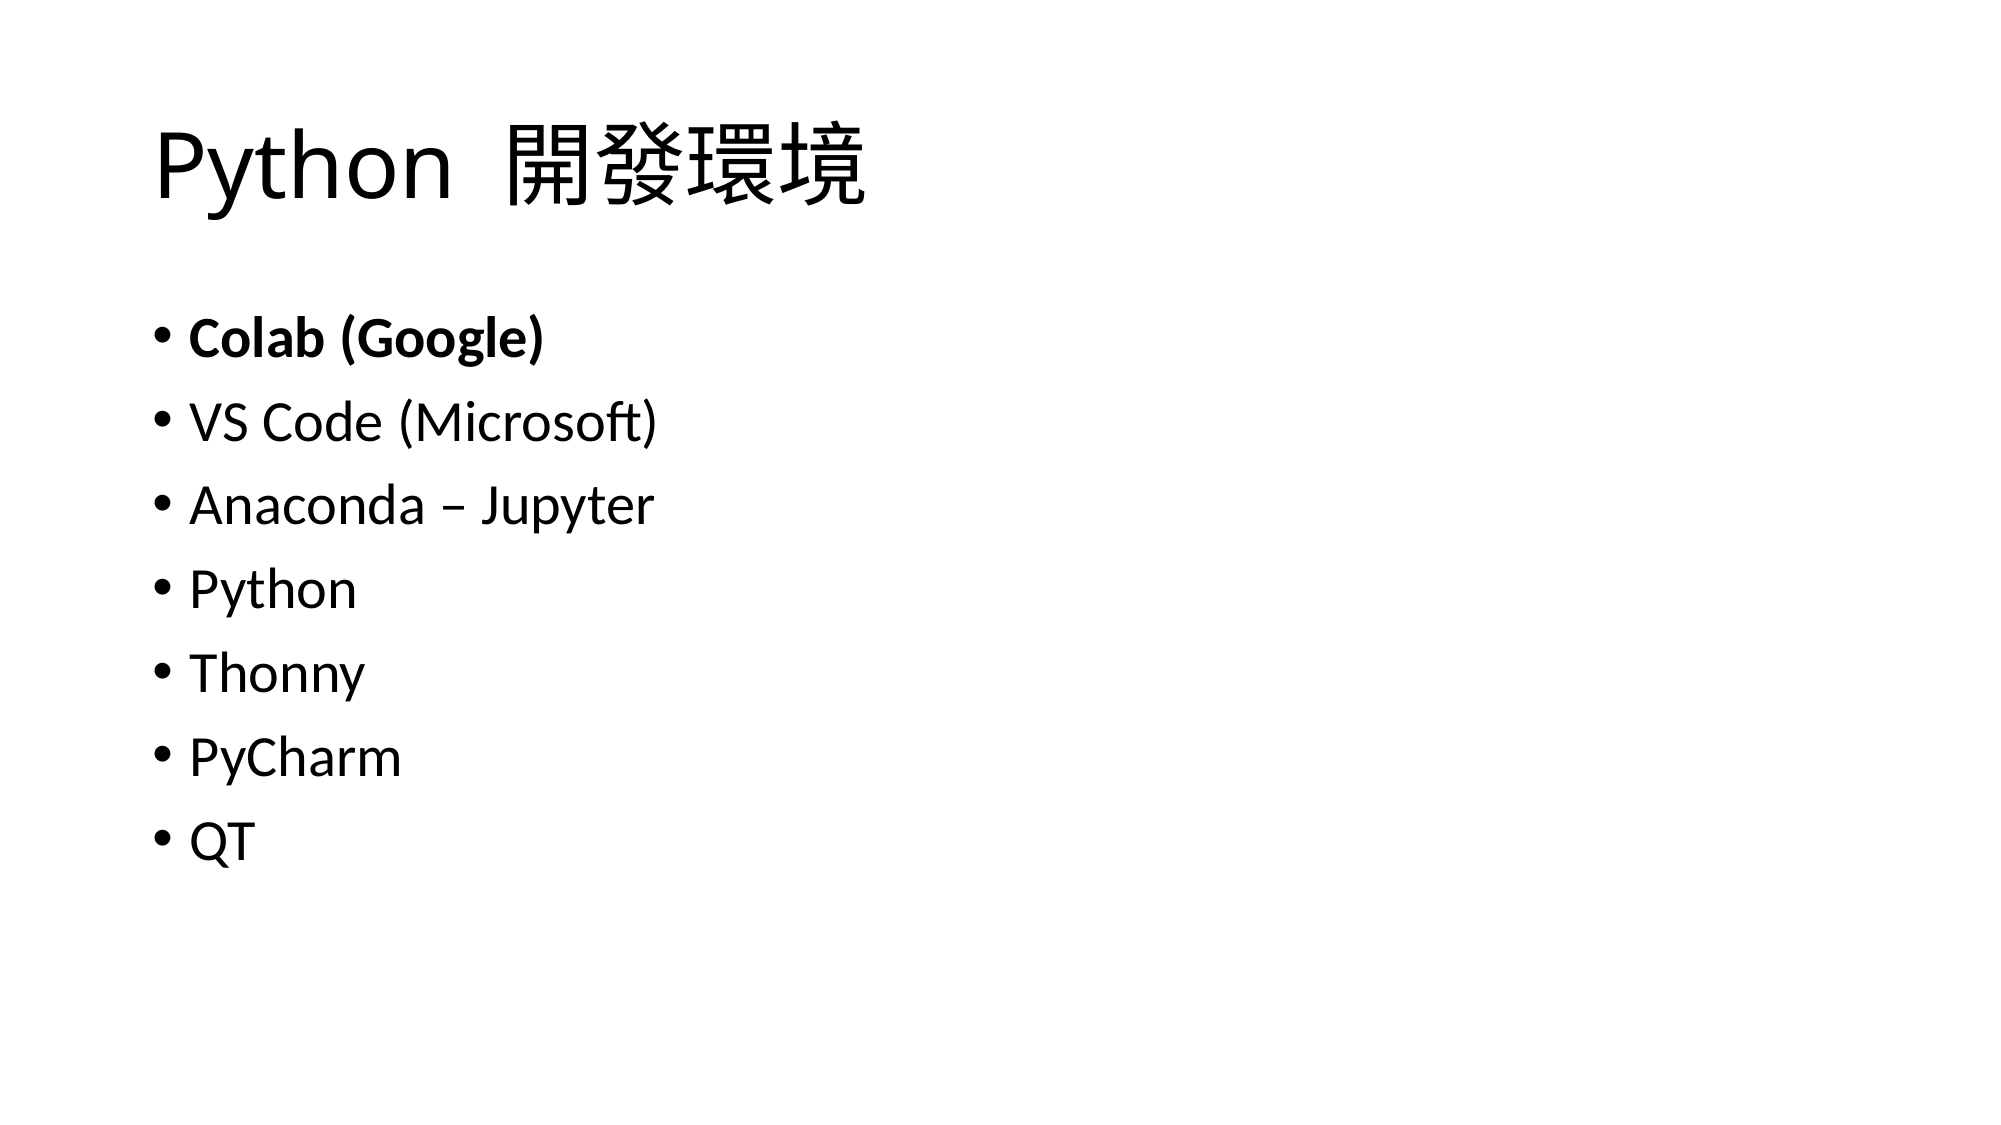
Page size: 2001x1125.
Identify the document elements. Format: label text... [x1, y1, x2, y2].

list Colab (Google) VS Code (Microsoft) Anaconda – Jupyter Python Thonny PyCharm QT [137, 299, 1863, 1014]
title Python 開發環境 [137, 59, 1863, 278]
